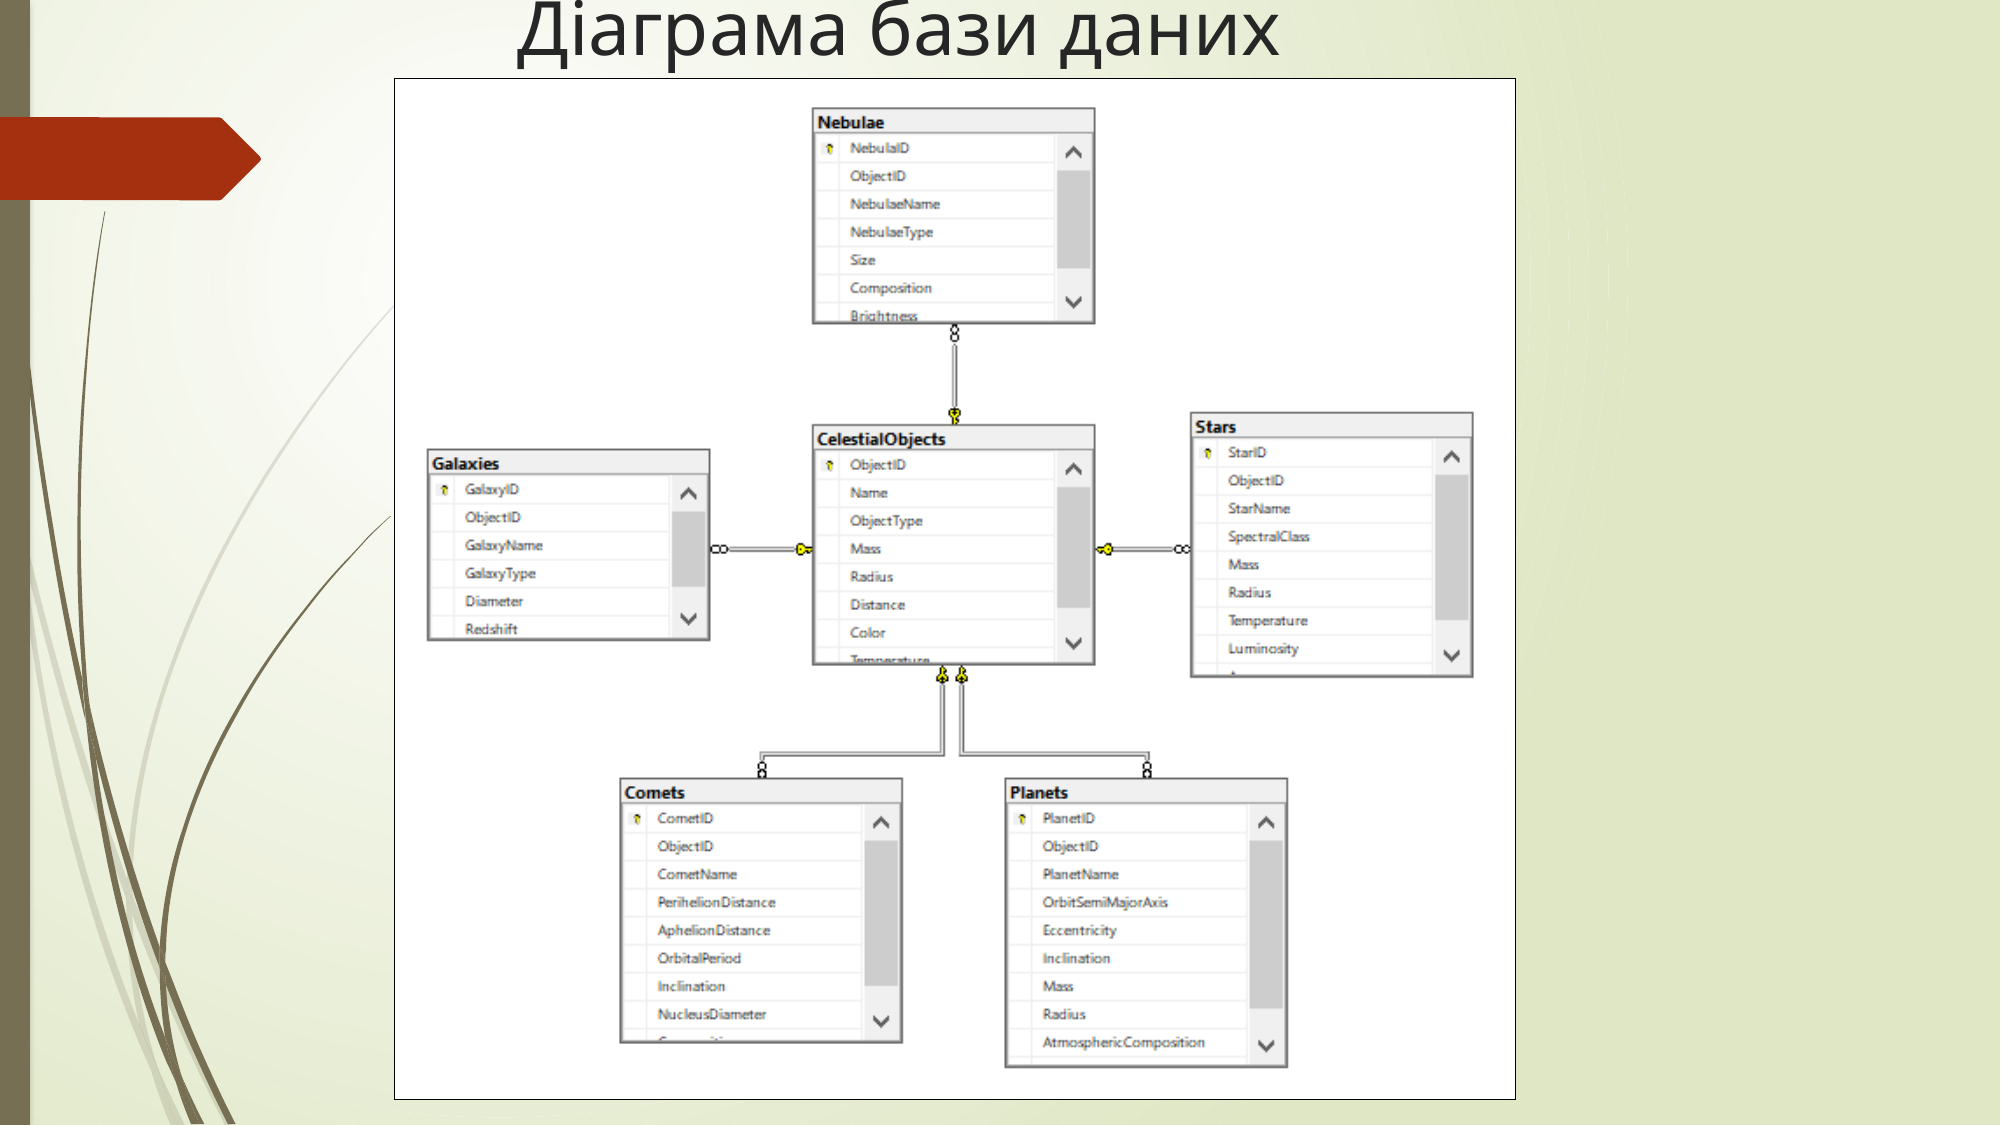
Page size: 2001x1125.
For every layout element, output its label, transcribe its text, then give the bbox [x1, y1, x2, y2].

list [393, 77, 1516, 1100]
title Діаграма бази даних [502, 0, 1965, 184]
